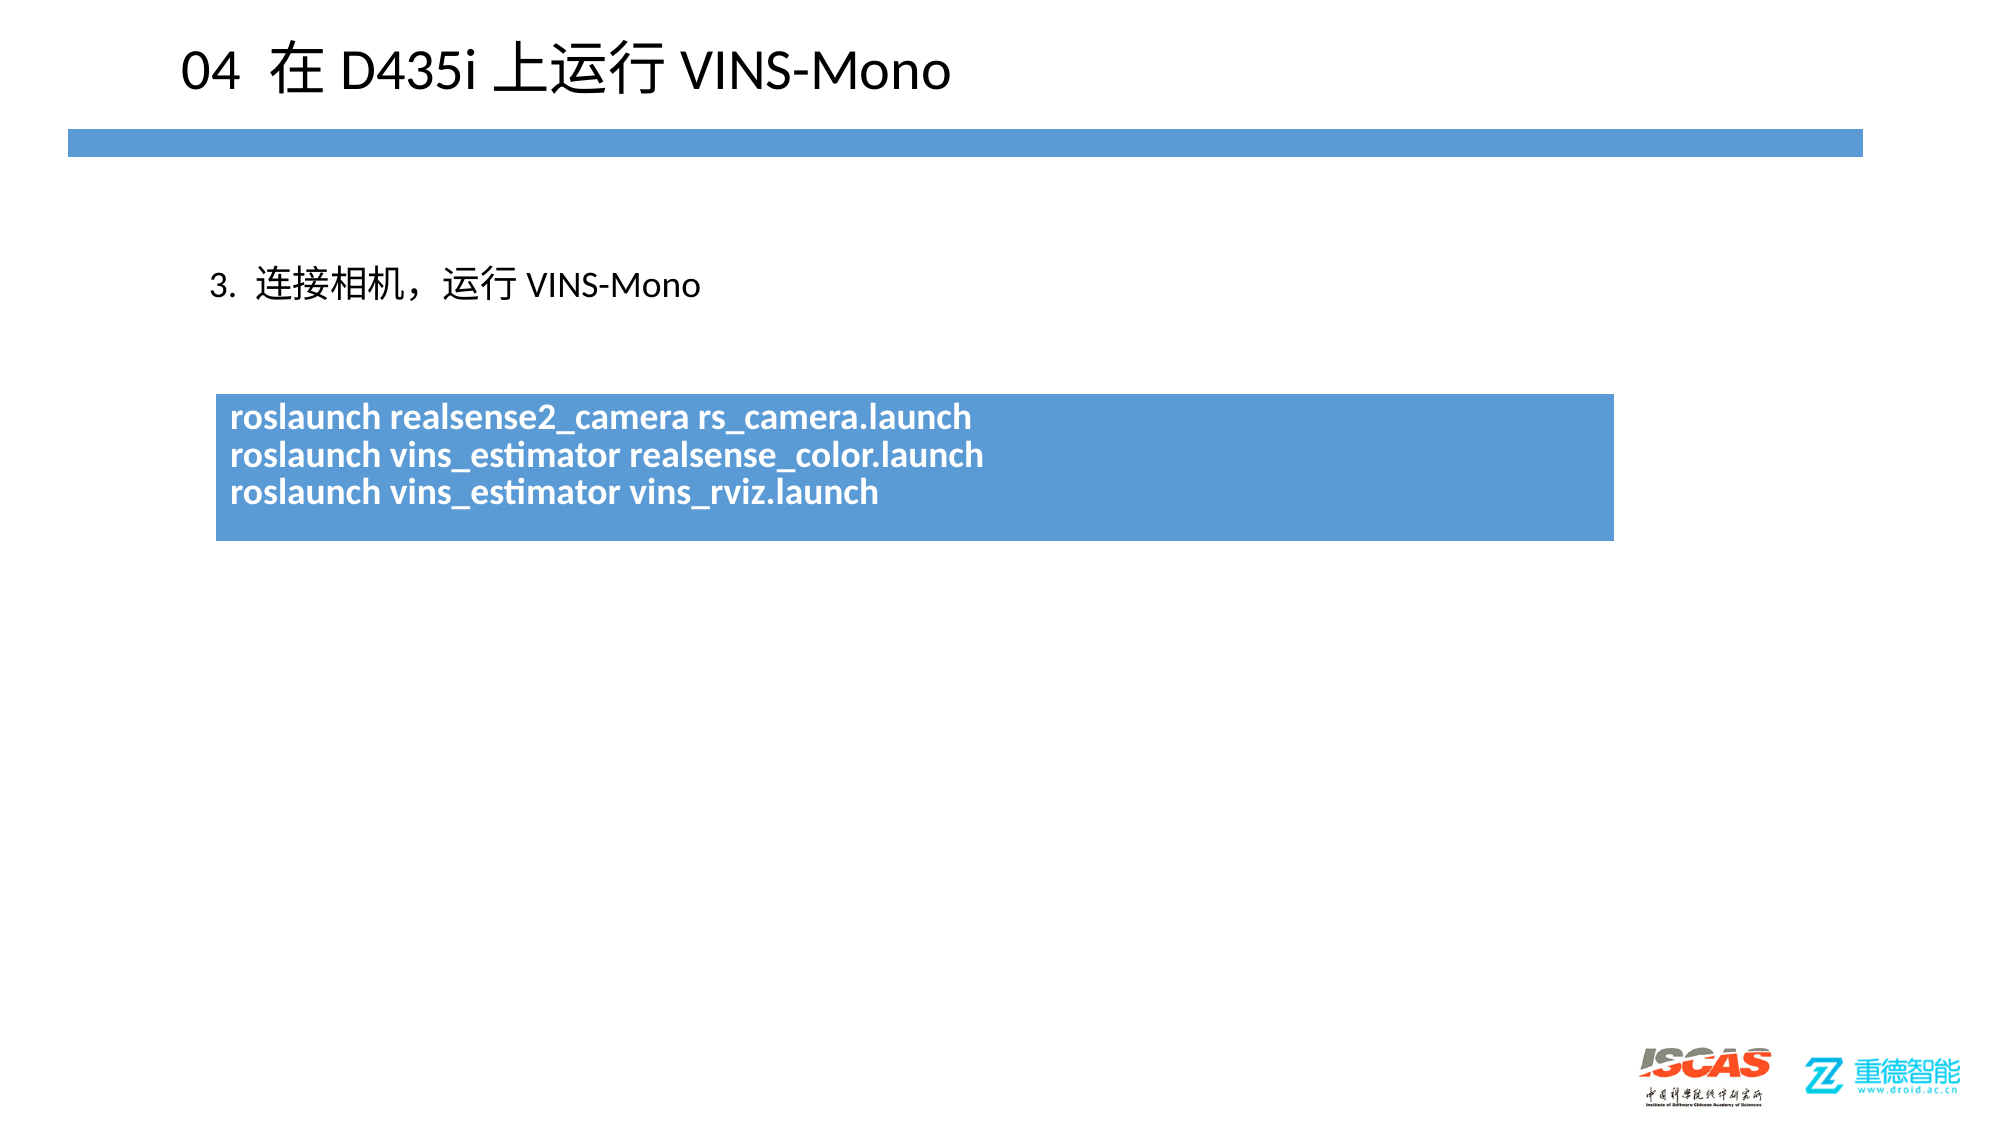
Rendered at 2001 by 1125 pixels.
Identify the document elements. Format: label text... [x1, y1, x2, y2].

text_box 3. 连接相机，运行VINS-Mono [194, 252, 717, 313]
text_box 04 在D435i上运行VINS-Mono [40, 23, 1093, 109]
table_header roslaunch realsense2_camera rs_camera.launch roslaunch vins_estimator realsense_color.launch roslaunch vins_estimator vins_rviz.launch [216, 394, 1614, 541]
picture [1630, 1036, 1973, 1117]
text_box [65, 126, 1866, 160]
